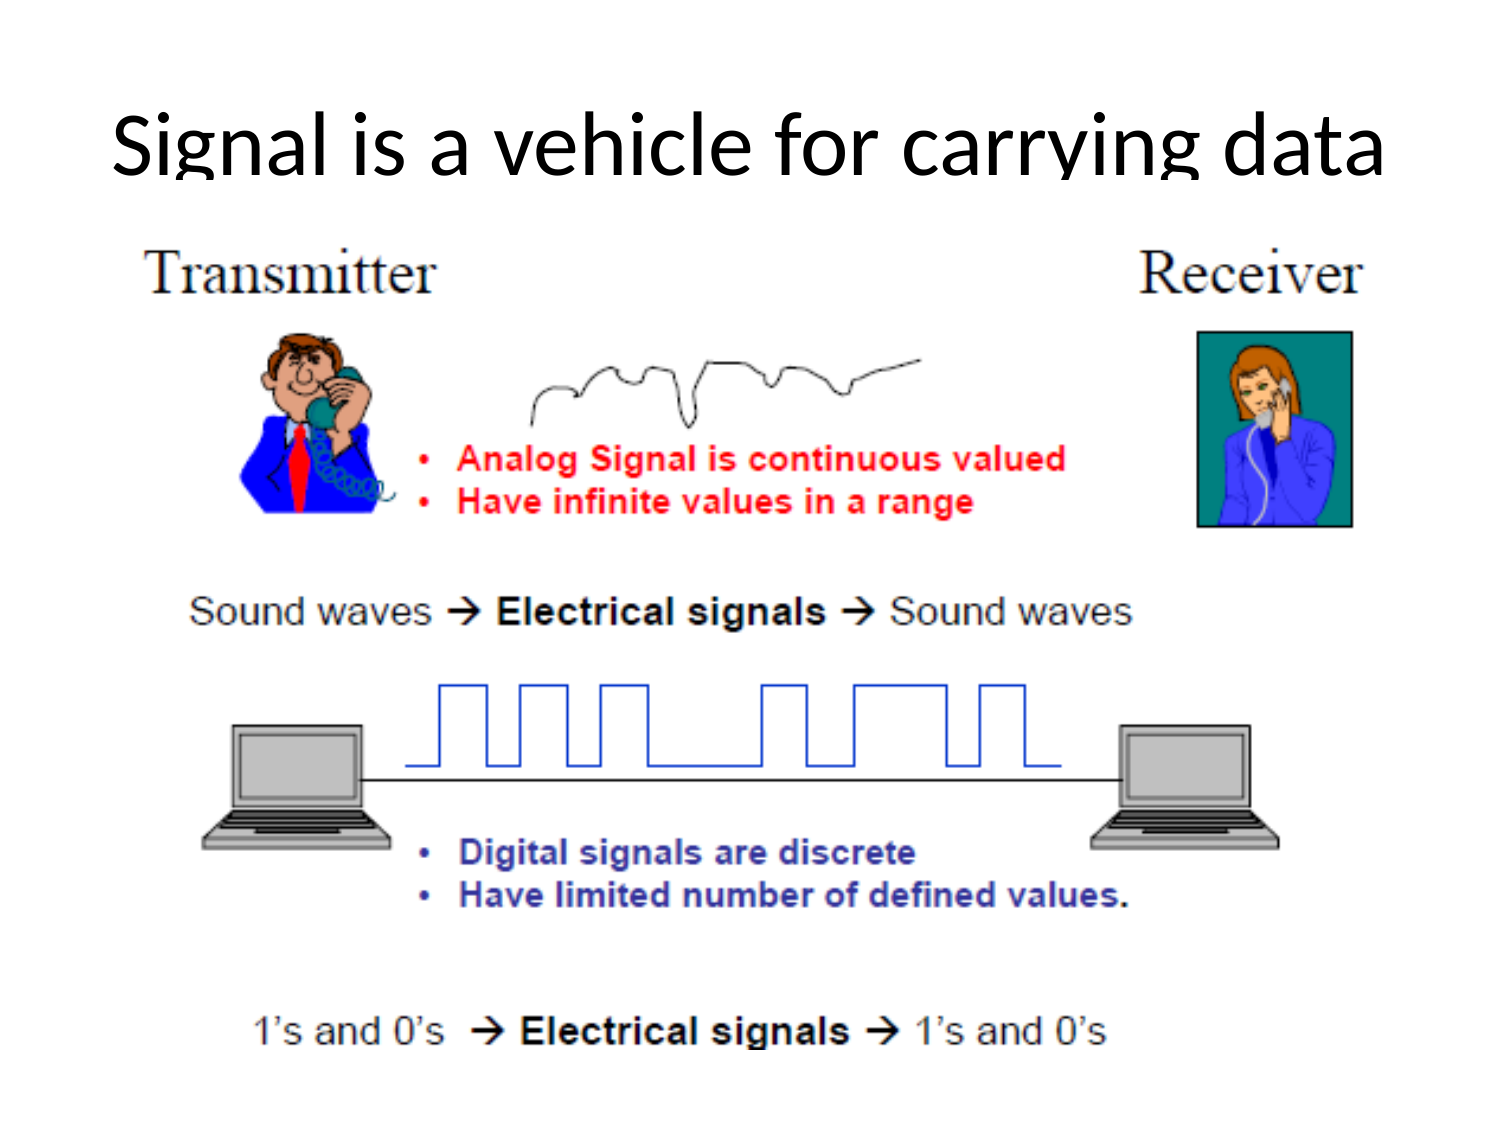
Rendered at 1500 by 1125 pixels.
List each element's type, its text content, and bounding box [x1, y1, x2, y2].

picture [112, 180, 1394, 1051]
title Signal is a vehicle for carrying data [75, 45, 1425, 233]
